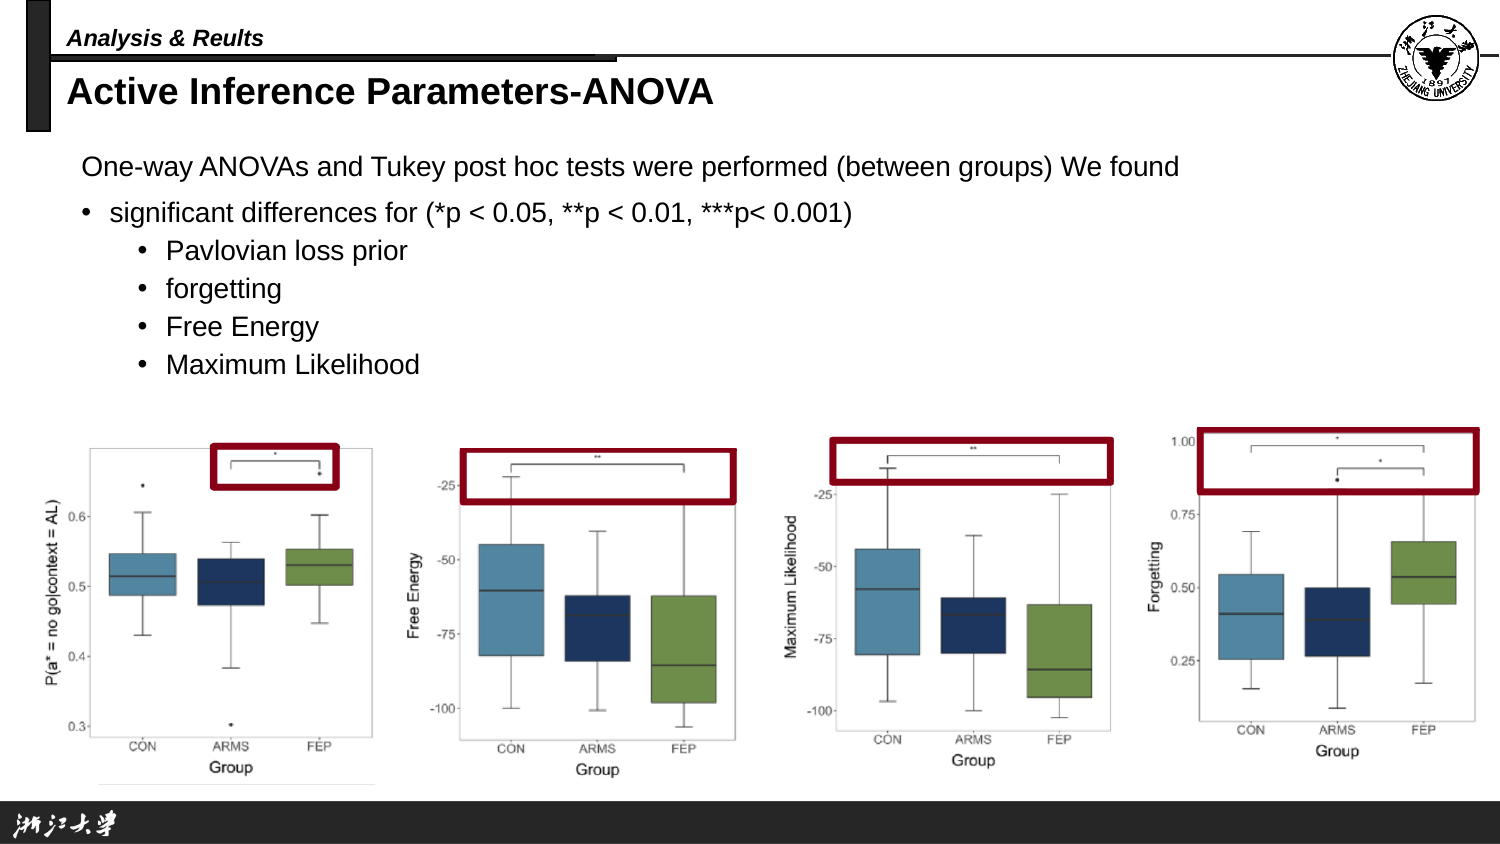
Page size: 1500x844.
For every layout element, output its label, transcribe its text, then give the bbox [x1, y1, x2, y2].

picture [779, 427, 1482, 782]
list Analysis & Reults [51, 18, 918, 56]
picture [9, 807, 118, 839]
picture [1393, 15, 1479, 101]
title Active Inference Parameters-ANOVA [51, 55, 1127, 129]
list One-way ANOVAs and Tukey post hoc tests were performed (between groups) We found significant differences for (*p < 0.05, **p < 0.01, ***p< 0.001) Pavlovian loss prior forgetting Free Energy Maximum Likelihood [66, 144, 1359, 680]
picture [36, 434, 380, 785]
picture [399, 448, 741, 785]
